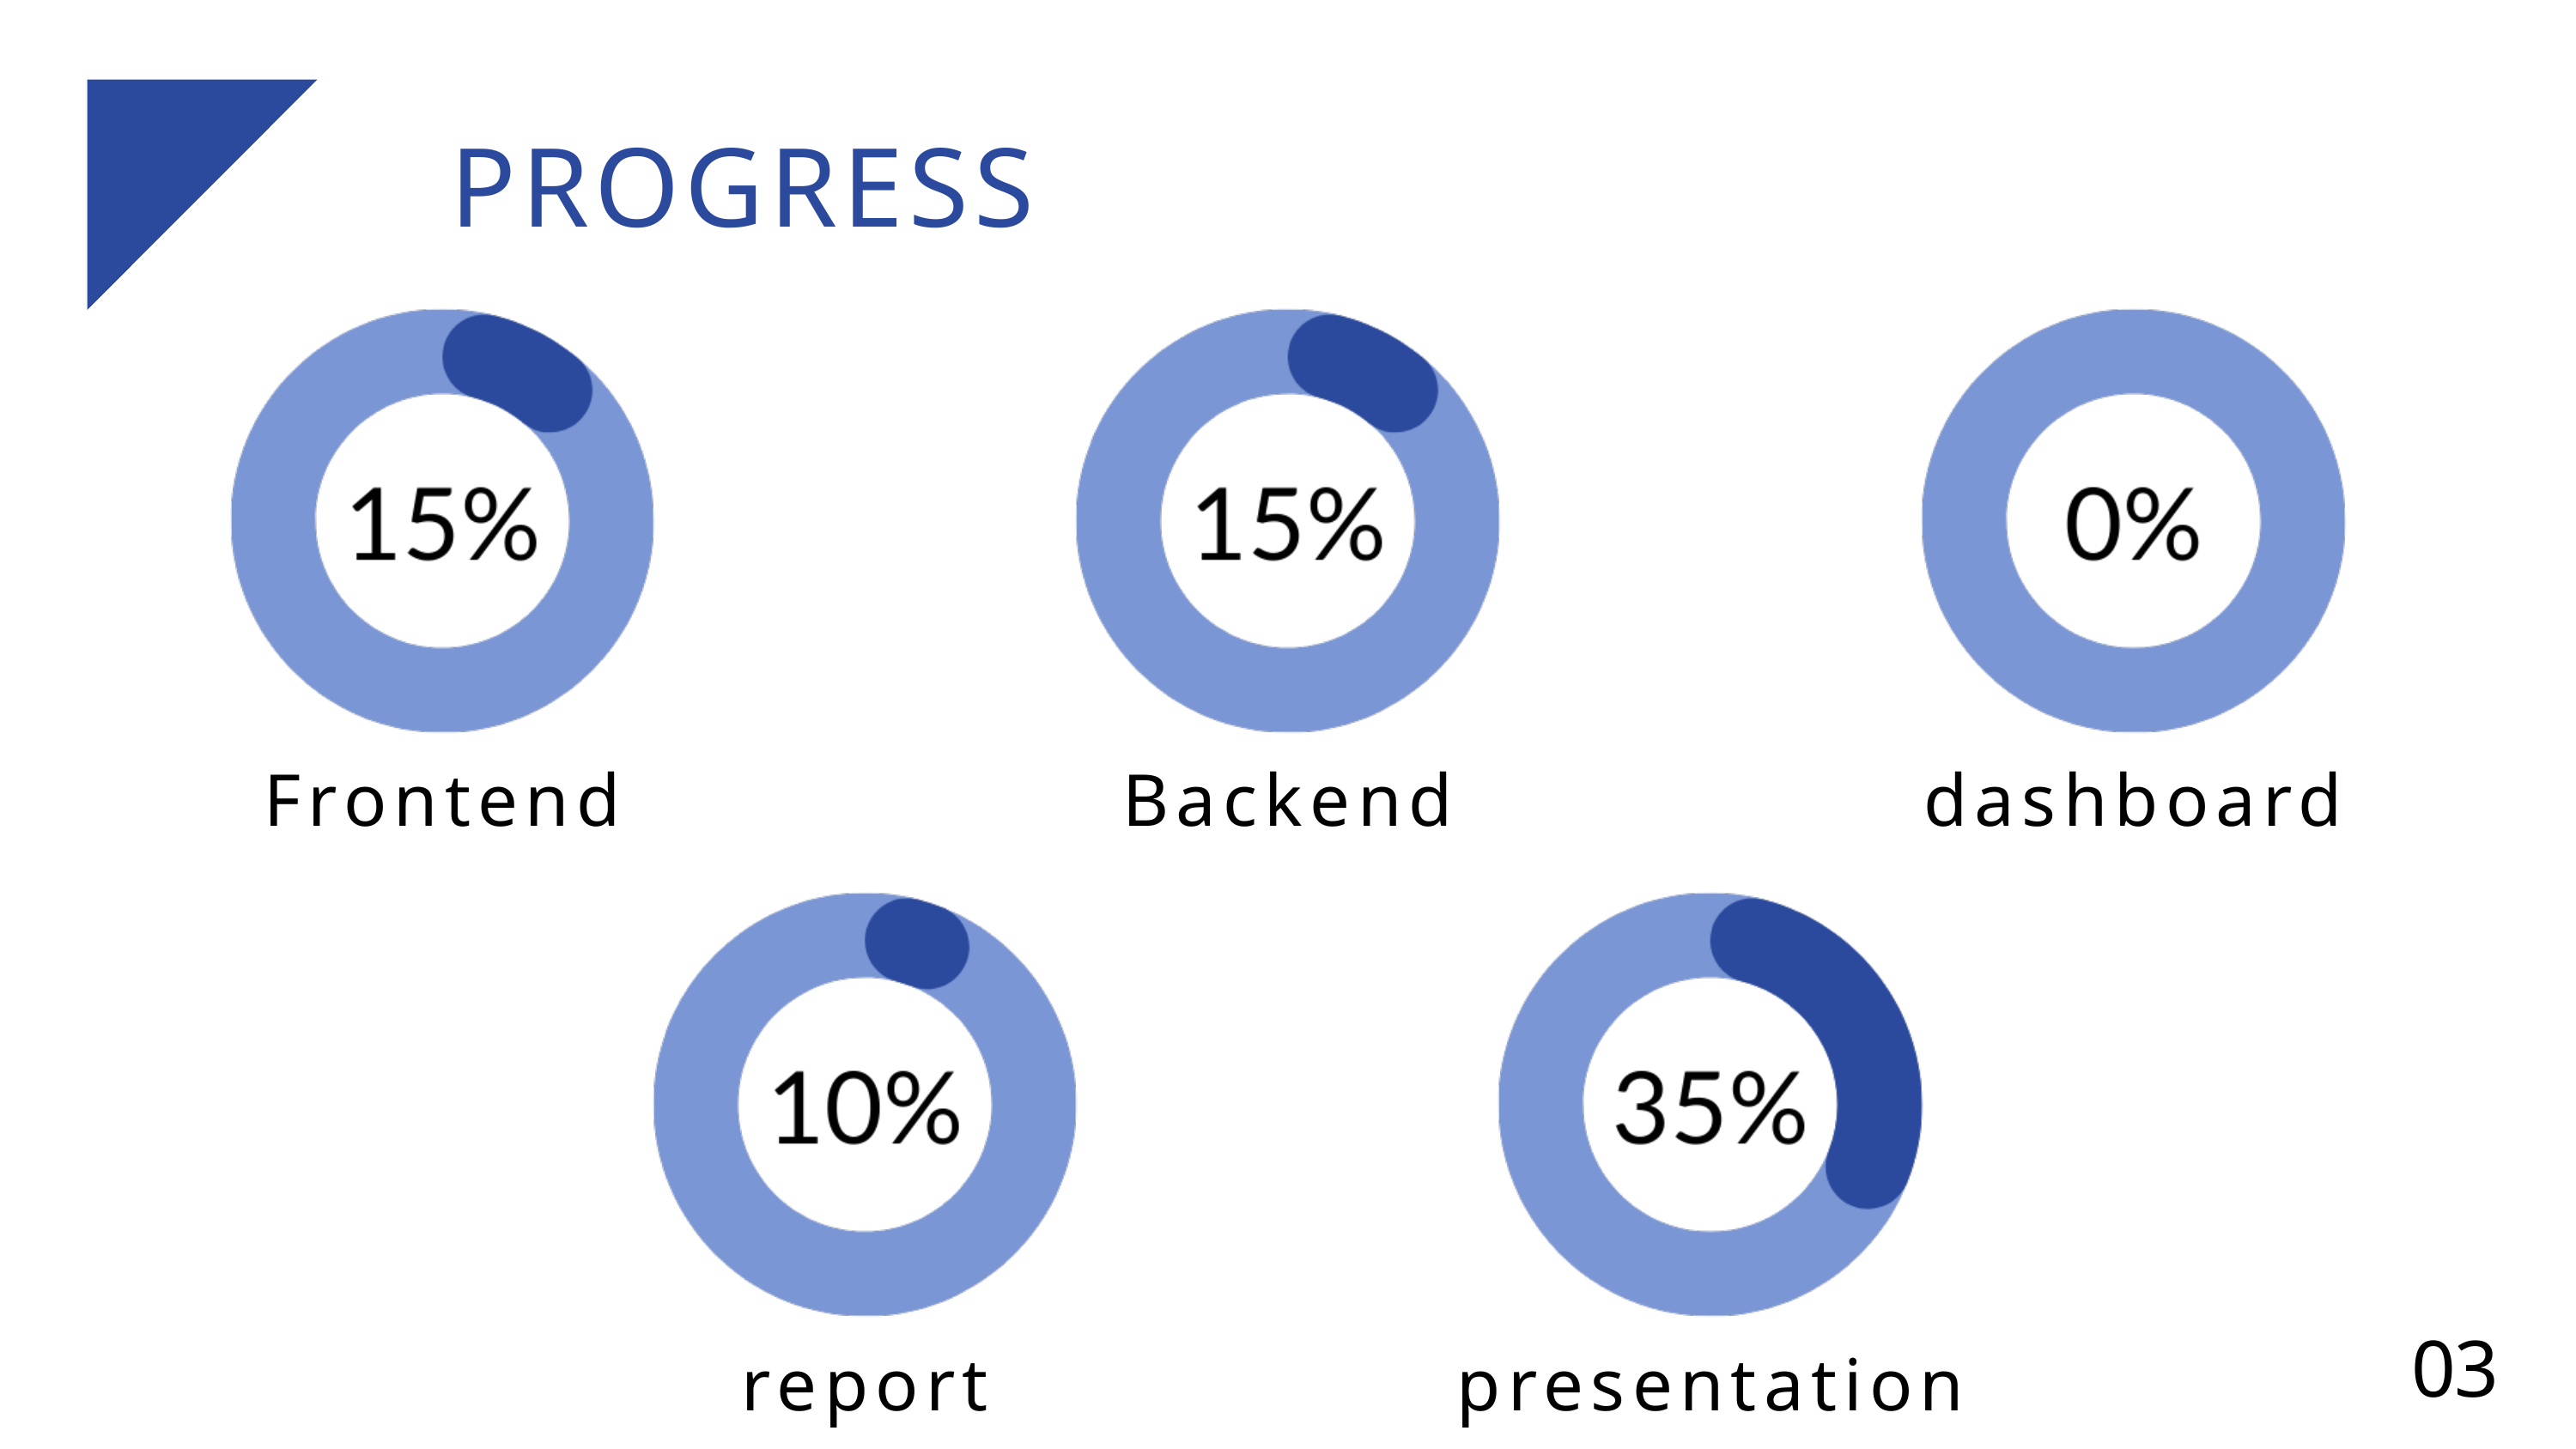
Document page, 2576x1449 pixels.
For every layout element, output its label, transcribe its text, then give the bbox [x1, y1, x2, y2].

text_box 03 [2387, 1303, 2524, 1413]
picture [1879, 267, 2388, 775]
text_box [87, 79, 318, 311]
text_box dashboard [1922, 781, 2345, 841]
text_box Frontend [231, 781, 654, 841]
text_box PROGRESS [372, 134, 1114, 250]
picture [611, 851, 1120, 1359]
text_box presentation [1425, 1325, 1996, 1425]
text_box report [653, 1367, 1077, 1425]
picture [1034, 267, 1542, 775]
text_box Backend [1076, 781, 1500, 841]
picture [188, 267, 697, 775]
picture [1456, 851, 1965, 1359]
